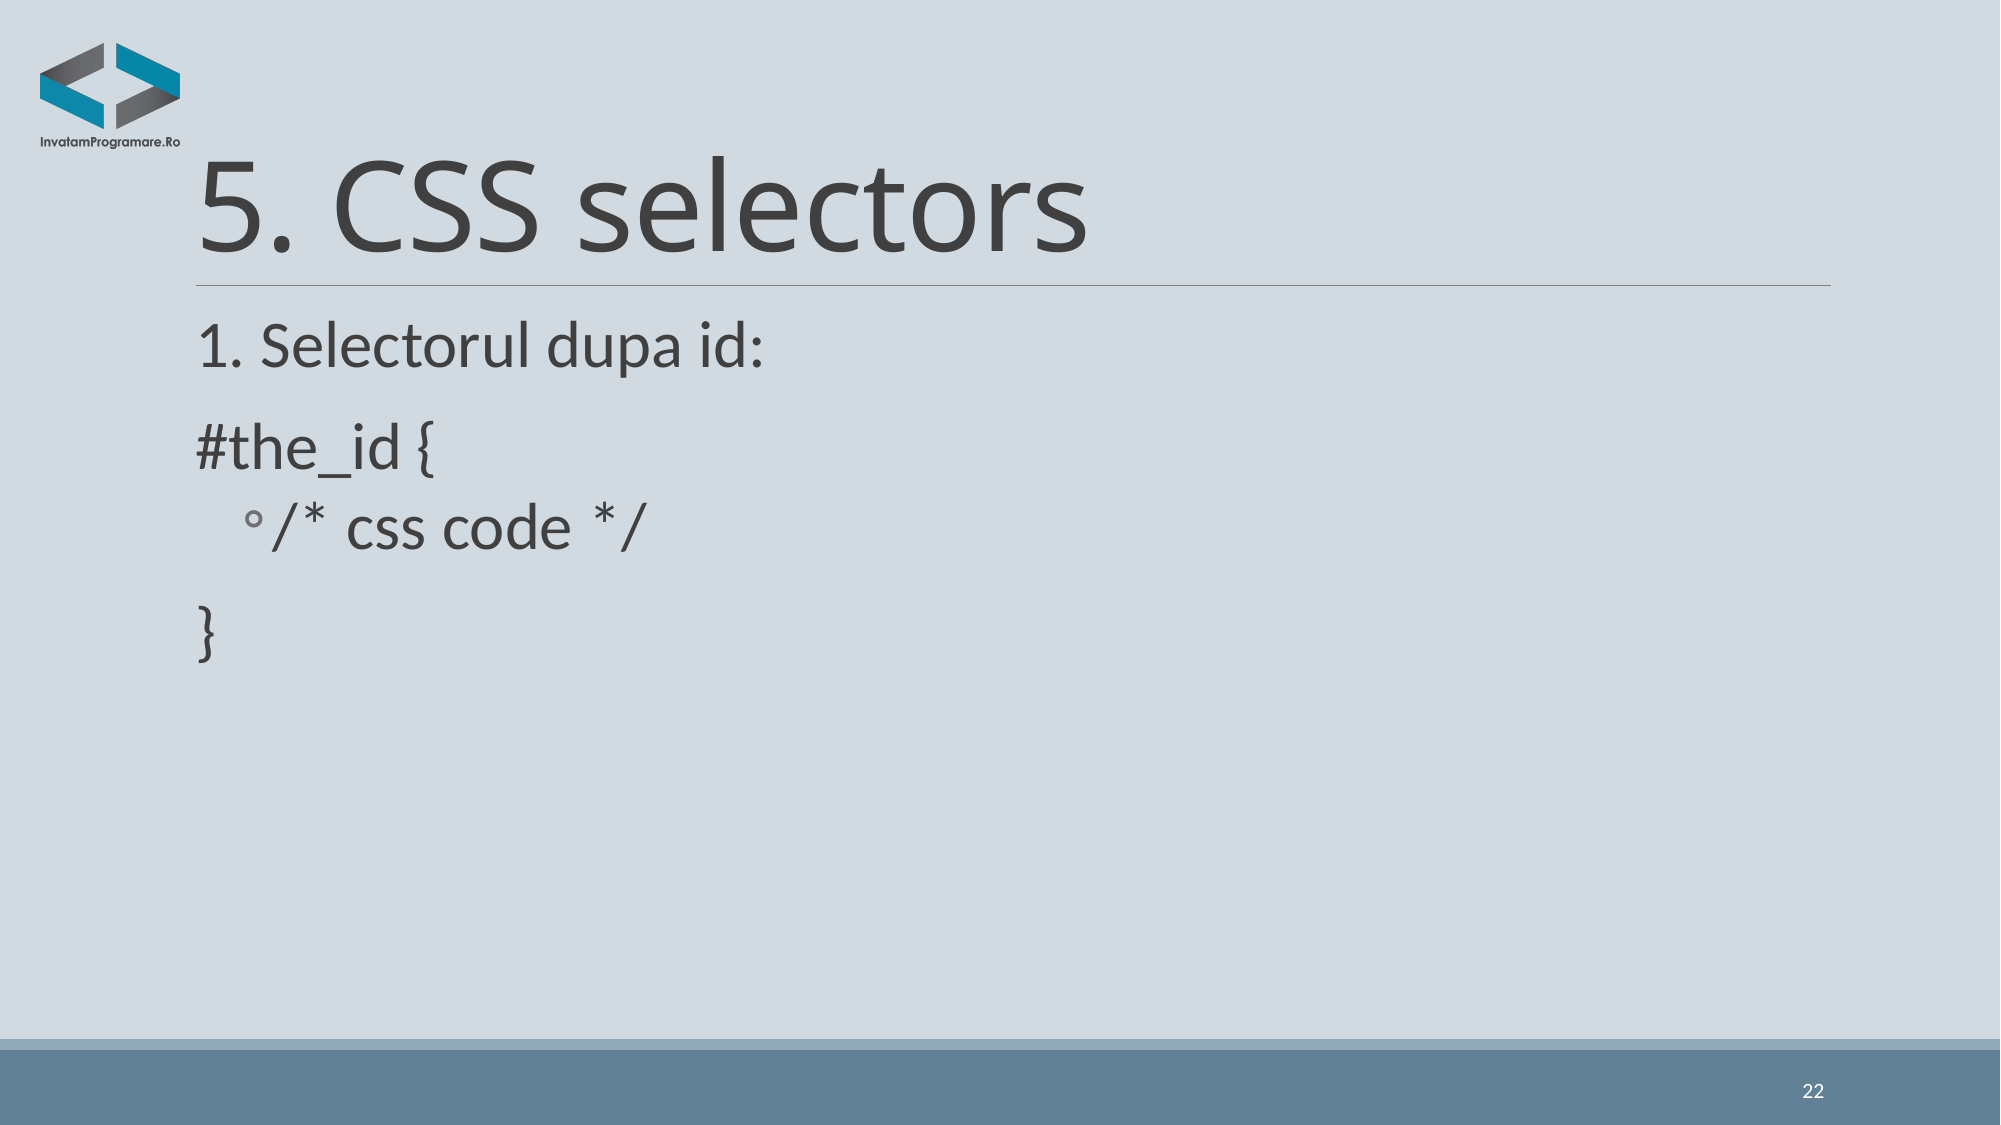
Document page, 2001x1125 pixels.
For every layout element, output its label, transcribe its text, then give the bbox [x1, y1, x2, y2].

title 5. CSS selectors [180, 47, 1830, 285]
picture [40, 43, 181, 149]
slide_number 22 [1624, 1059, 1840, 1120]
list 1. Selectorul dupa id: #the_id { /* css code */ } [180, 302, 1830, 963]
